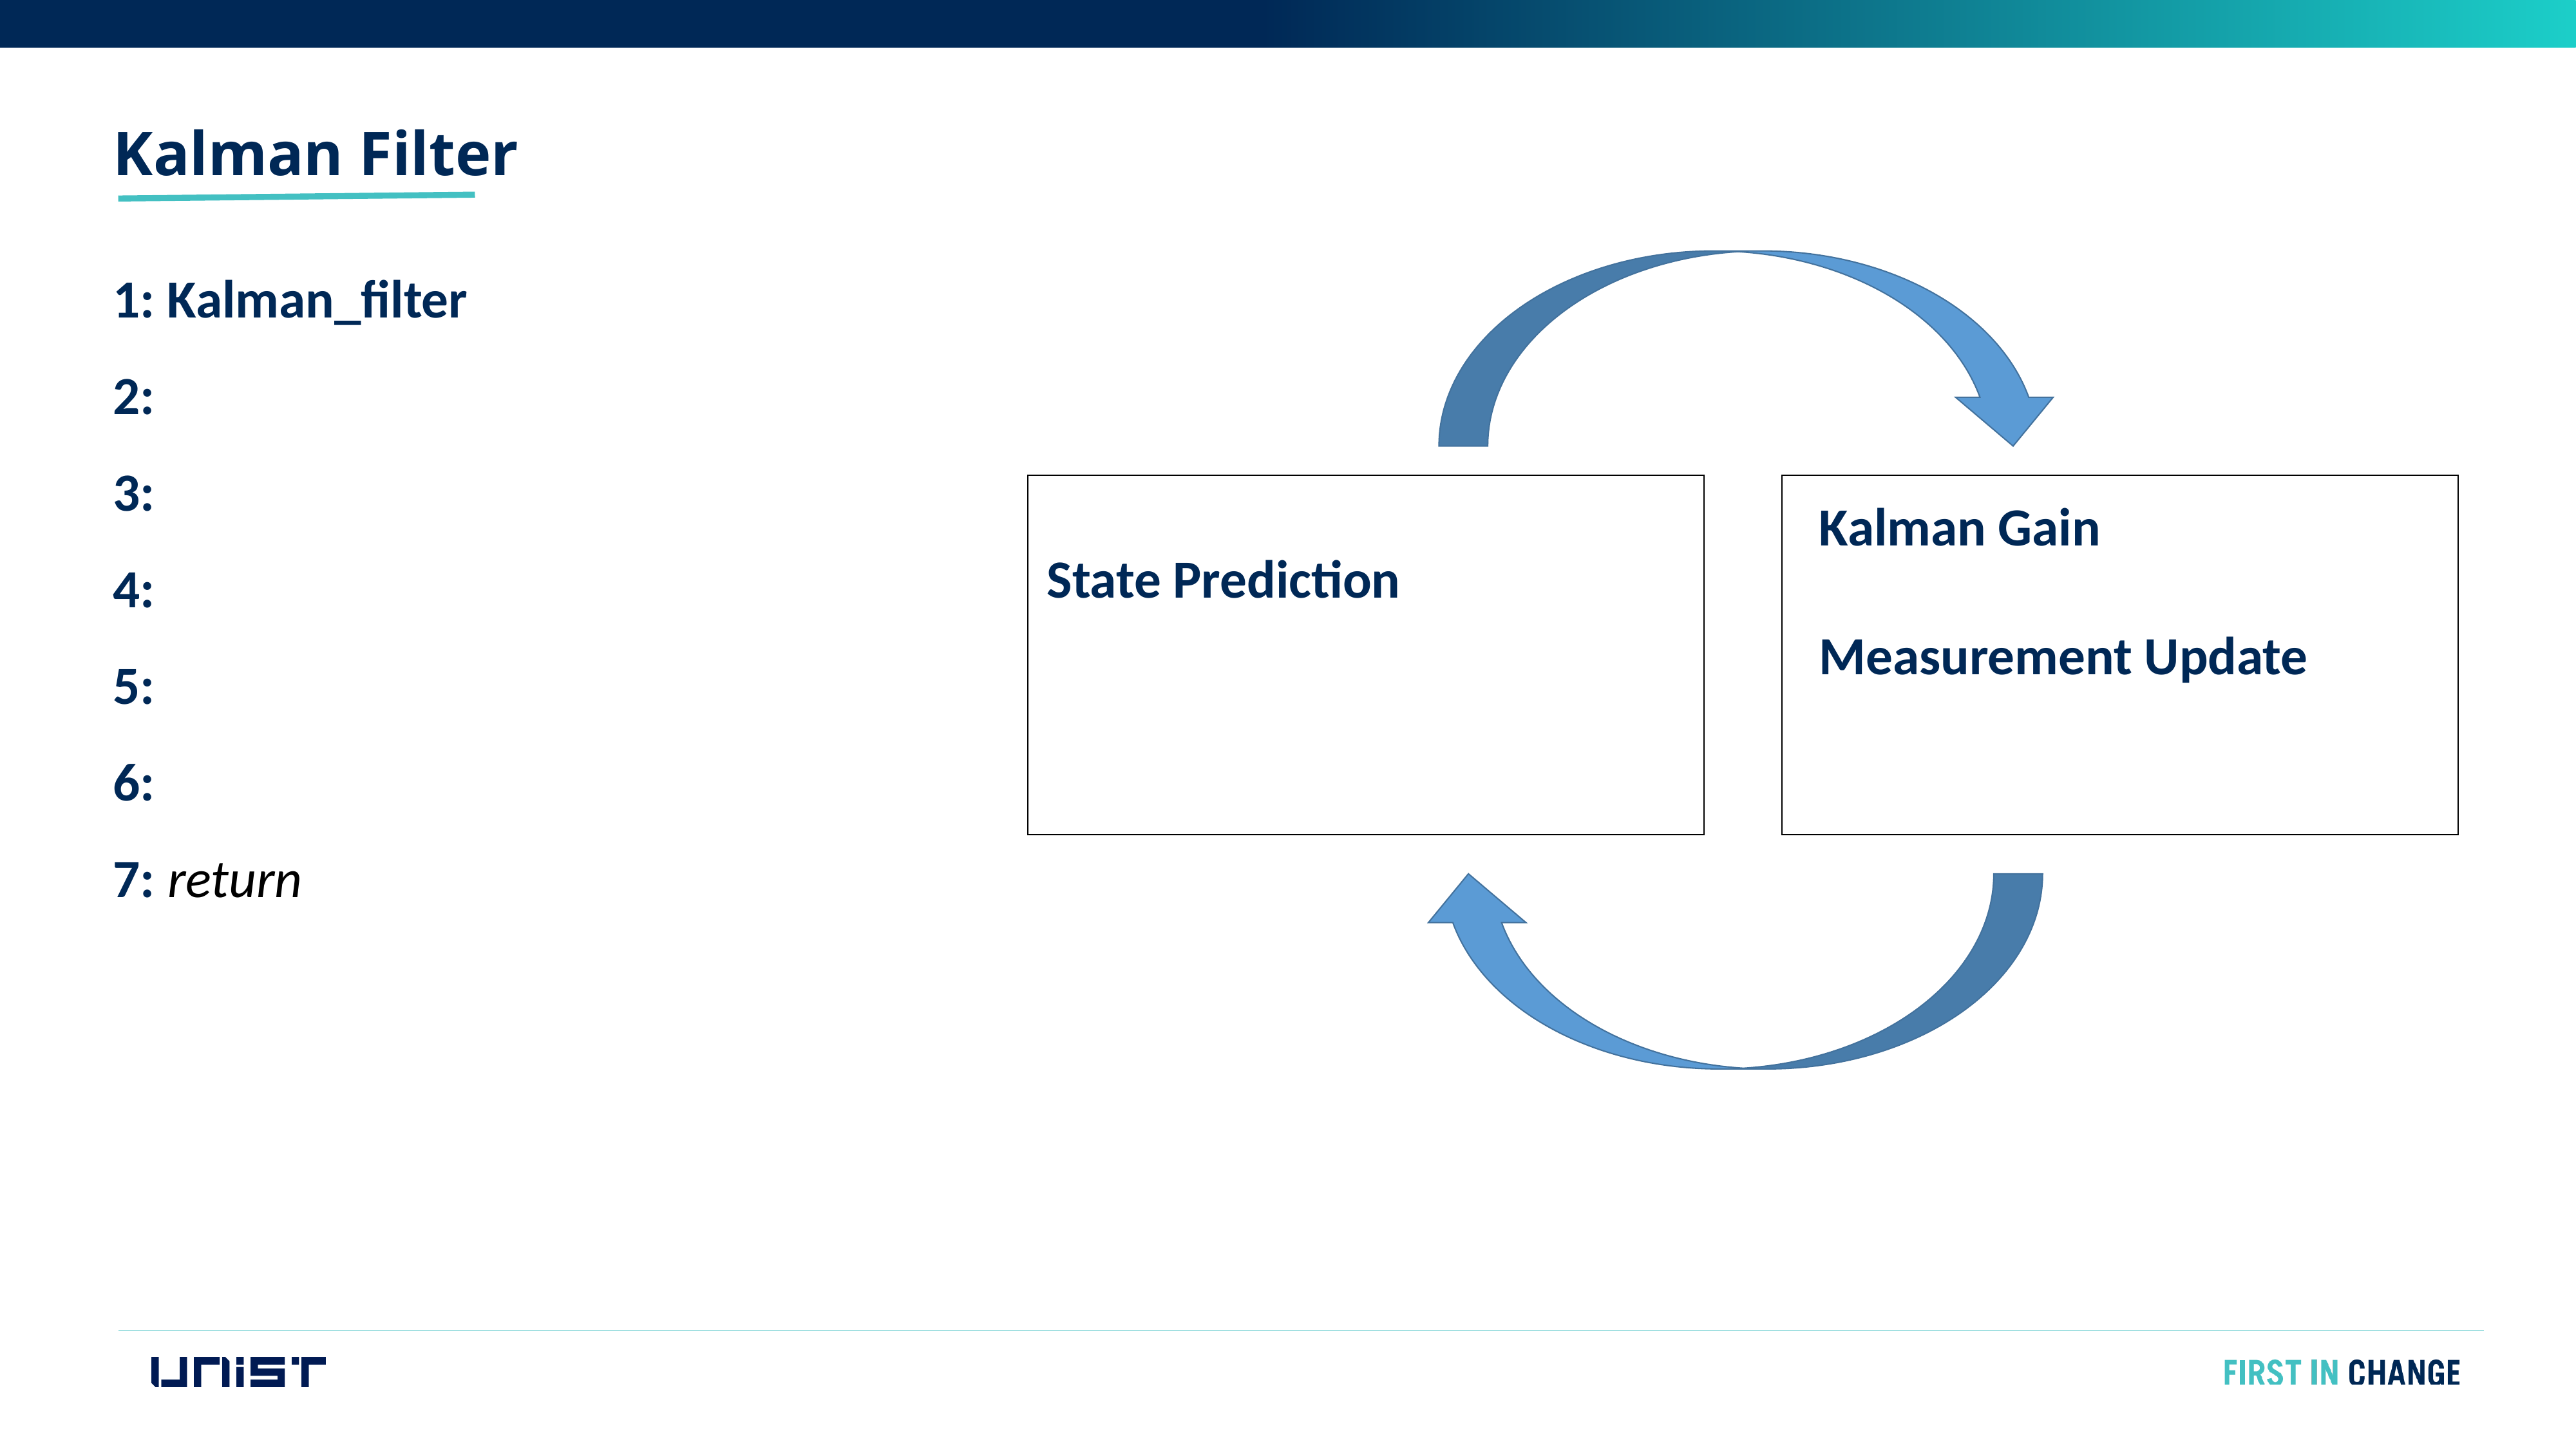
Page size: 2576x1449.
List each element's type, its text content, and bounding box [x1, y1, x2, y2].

picture [2224, 1359, 2460, 1385]
text_box Kalman Filter [104, 109, 698, 193]
text_box [1781, 475, 2459, 835]
text_box [1027, 475, 1705, 835]
text_box [1438, 250, 2055, 448]
text_box [1426, 873, 2043, 1070]
picture [151, 1357, 326, 1387]
text_box [0, 0, 2576, 48]
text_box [118, 194, 475, 199]
